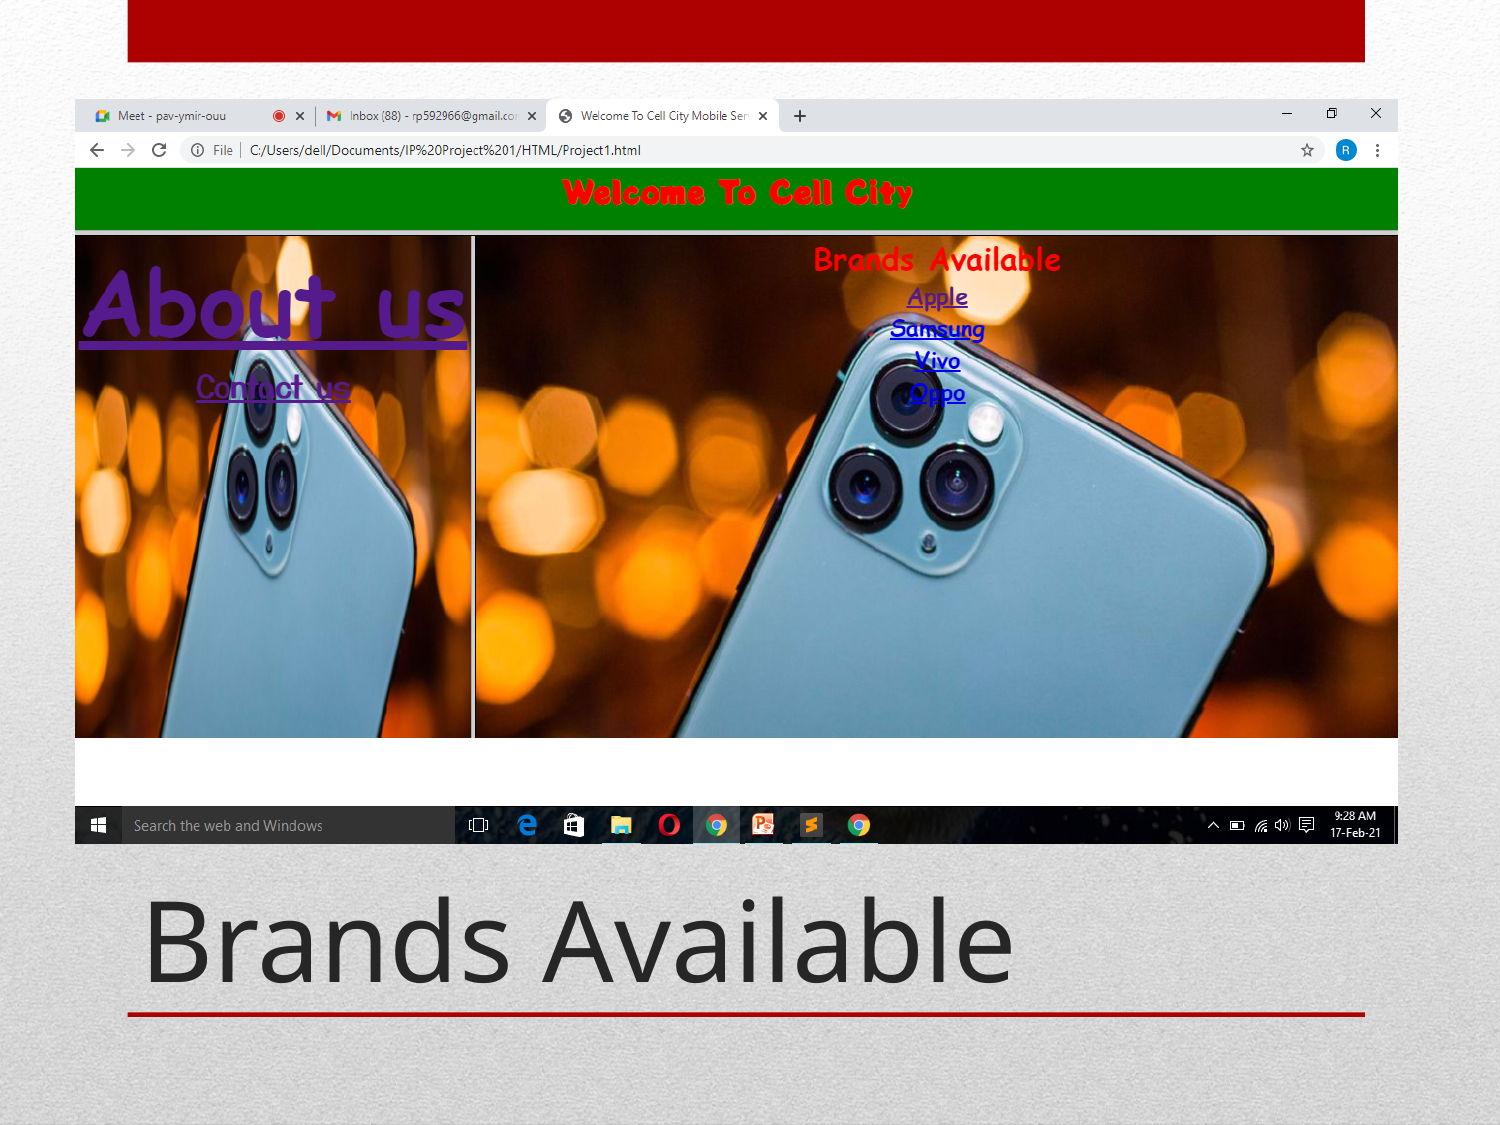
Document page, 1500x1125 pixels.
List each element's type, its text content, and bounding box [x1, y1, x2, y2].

picture [74, 99, 1398, 845]
title Brands Available [125, 855, 1238, 1013]
